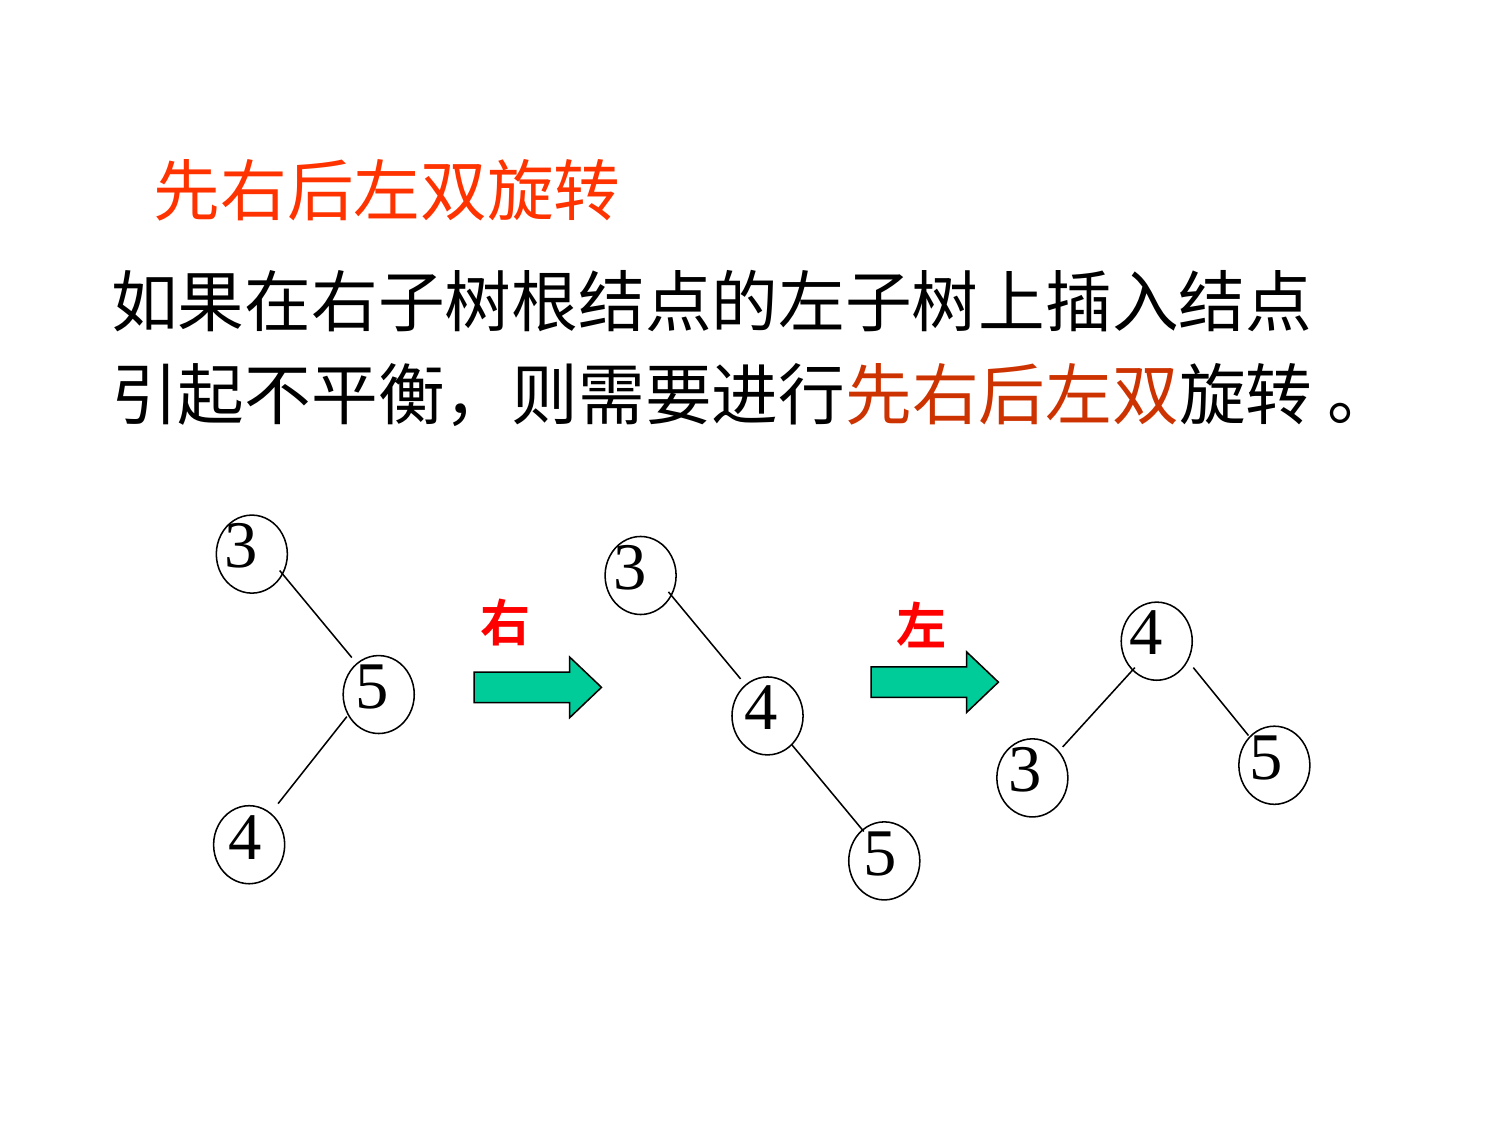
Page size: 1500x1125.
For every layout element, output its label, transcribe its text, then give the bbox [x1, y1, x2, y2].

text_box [598, 515, 1028, 901]
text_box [213, 785, 393, 885]
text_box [340, 633, 520, 734]
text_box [209, 493, 389, 594]
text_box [1032, 580, 1414, 818]
text_box [524, 659, 593, 718]
text_box 右 [466, 584, 593, 659]
list 如果在右子树根结点的左子树上插入结点 引起不平衡，则需要进行先右后左双旋转 。 [95, 251, 1455, 468]
title 先右后左双旋转 [138, 144, 713, 233]
